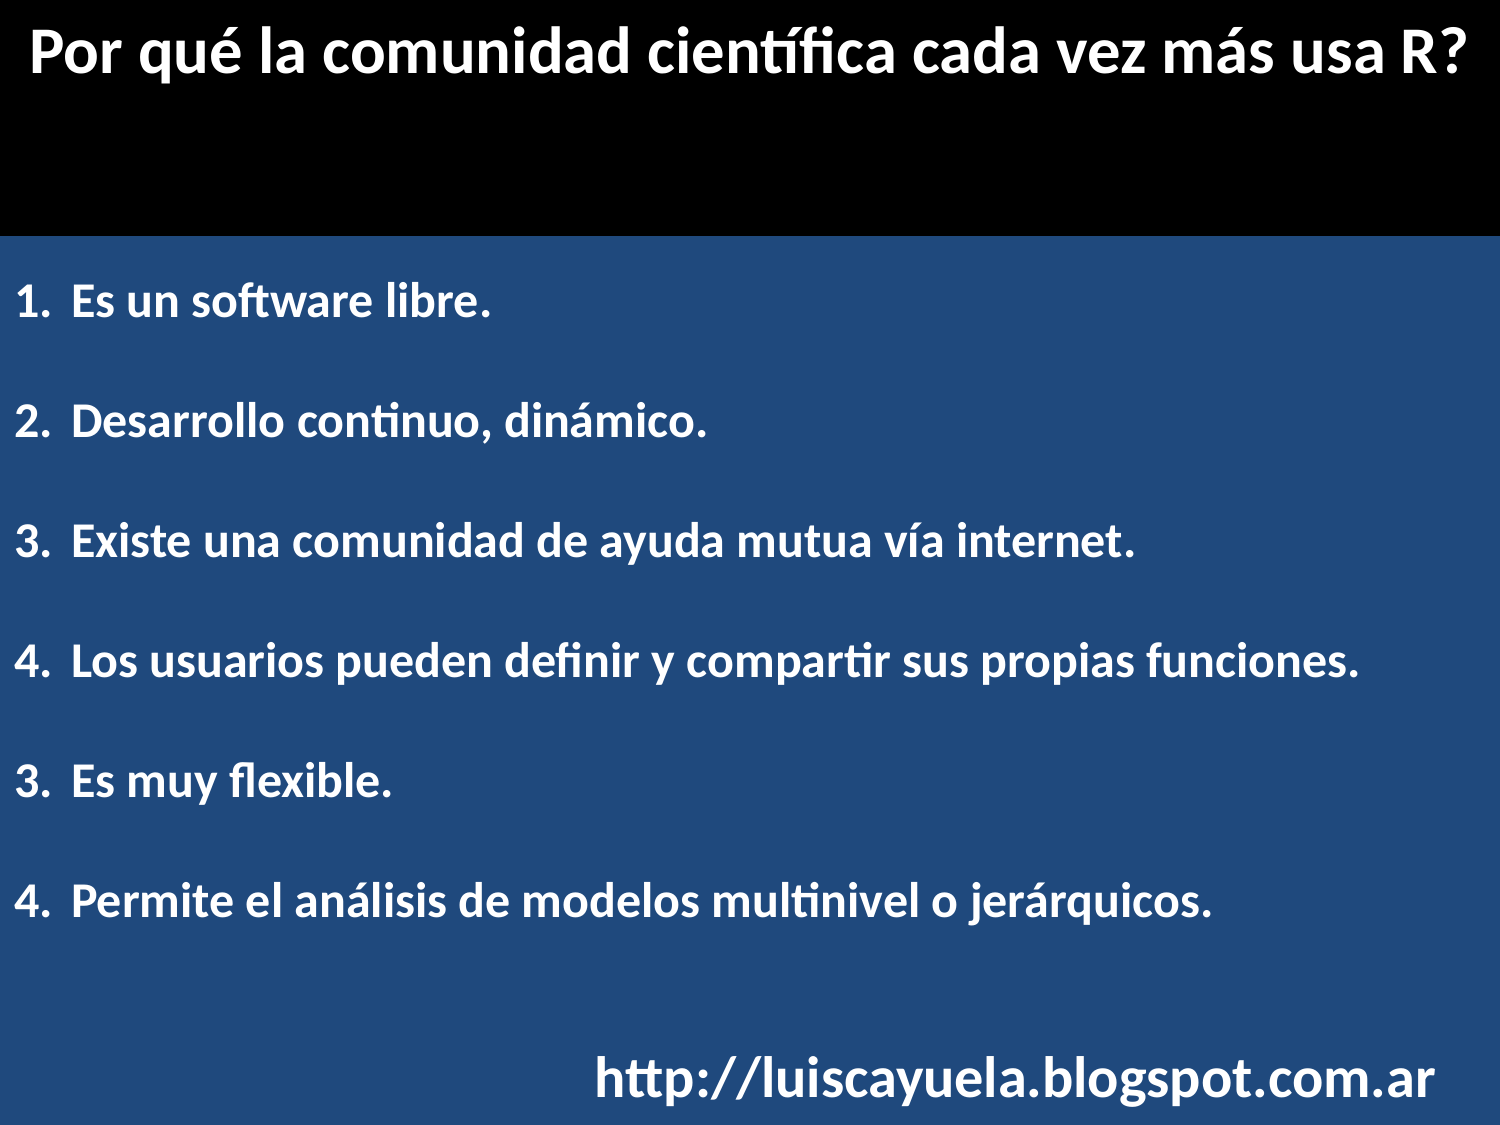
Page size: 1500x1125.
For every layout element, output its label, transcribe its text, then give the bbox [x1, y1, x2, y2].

text_box http://luiscayuela.blogspot.com.ar [580, 1031, 1452, 1116]
text_box Por qué la comunidad científica cada vez más usa R? Es un software libre. Desarrollo continuo, dinámico. Existe una comunidad de ayuda mutua vía internet. Los usuarios pueden definir y compartir sus propias funciones. Es muy flexible. Permite el análisis de modelos multinivel o jerárquicos. [0, 0, 1500, 1055]
